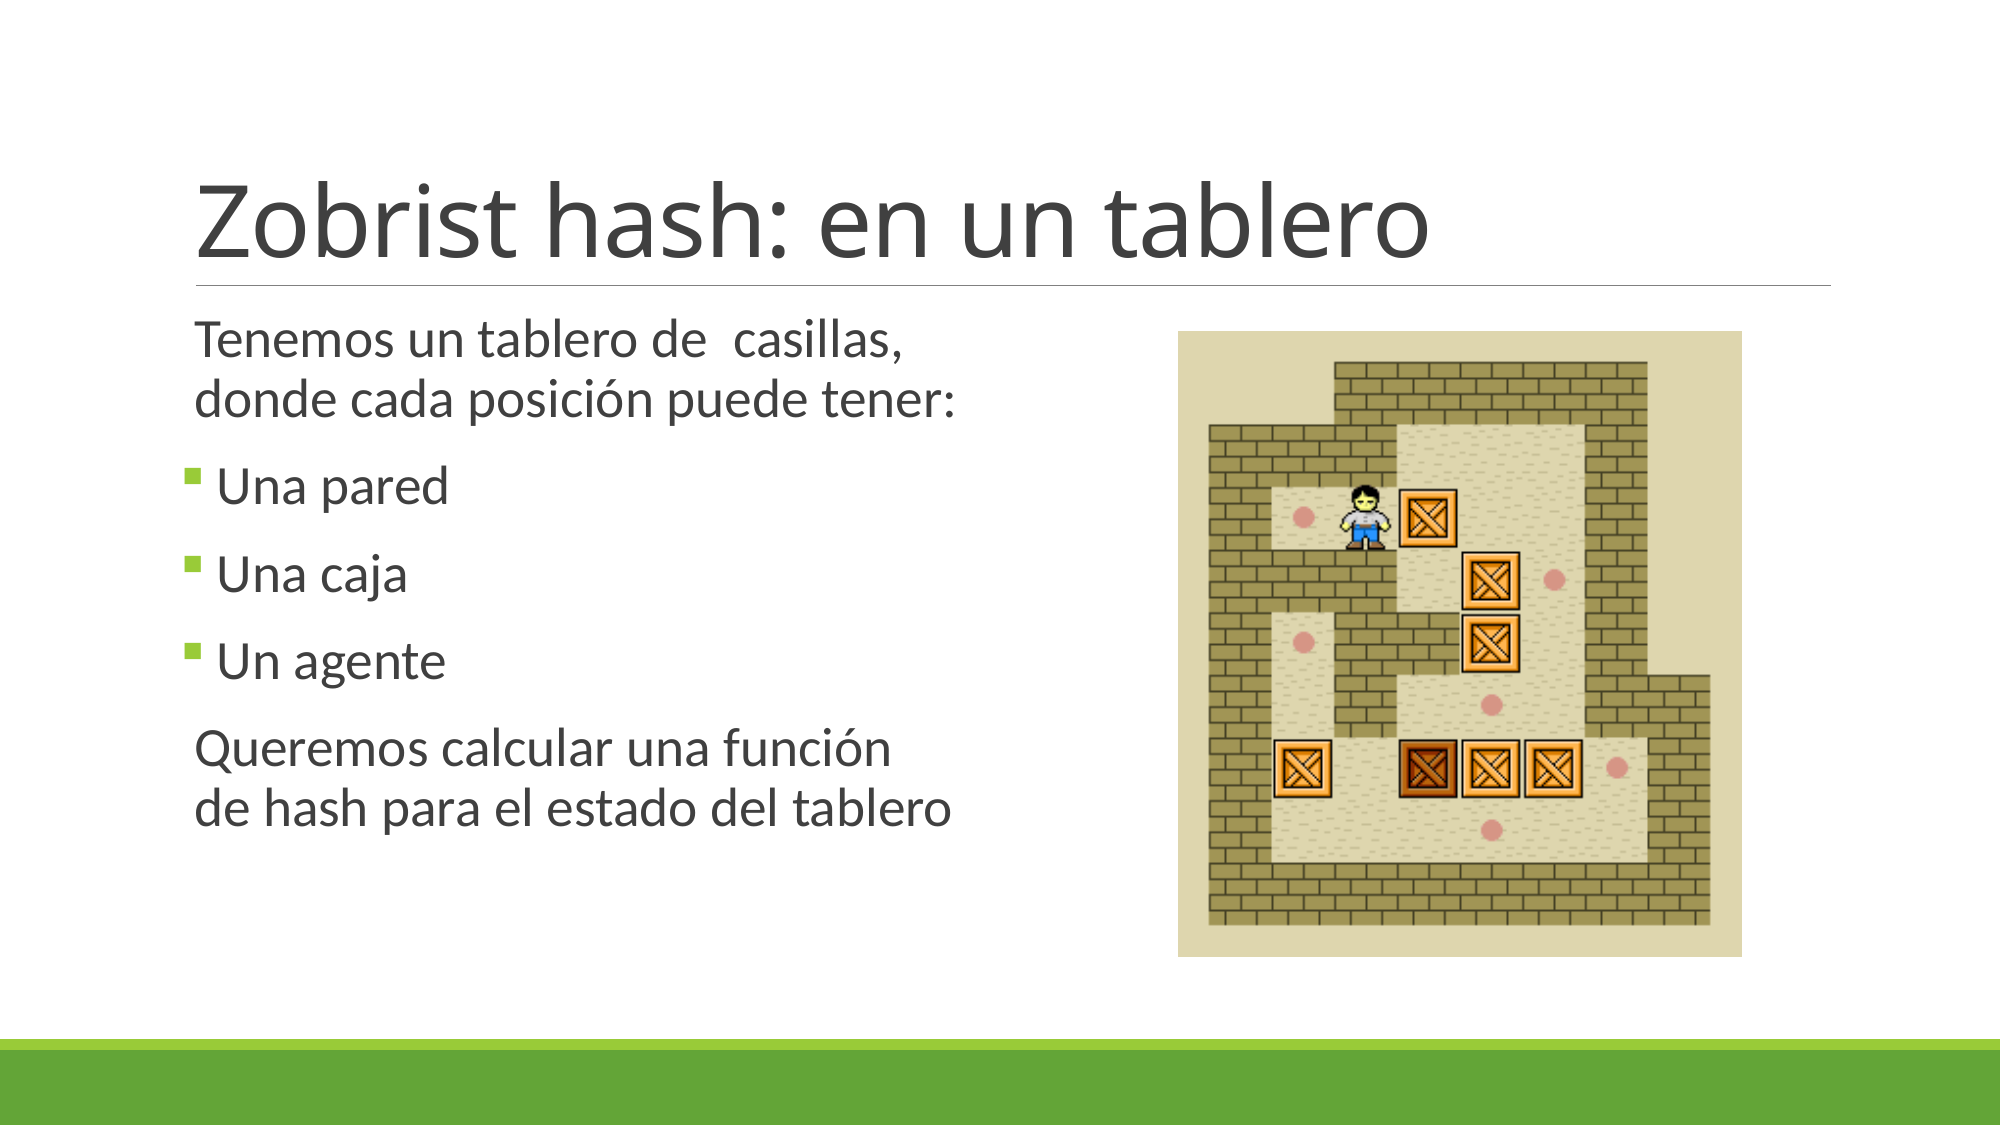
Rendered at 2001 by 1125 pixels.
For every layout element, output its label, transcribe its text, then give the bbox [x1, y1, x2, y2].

picture [1177, 330, 1742, 958]
title Zobrist hash: en un tablero [180, 47, 1830, 285]
